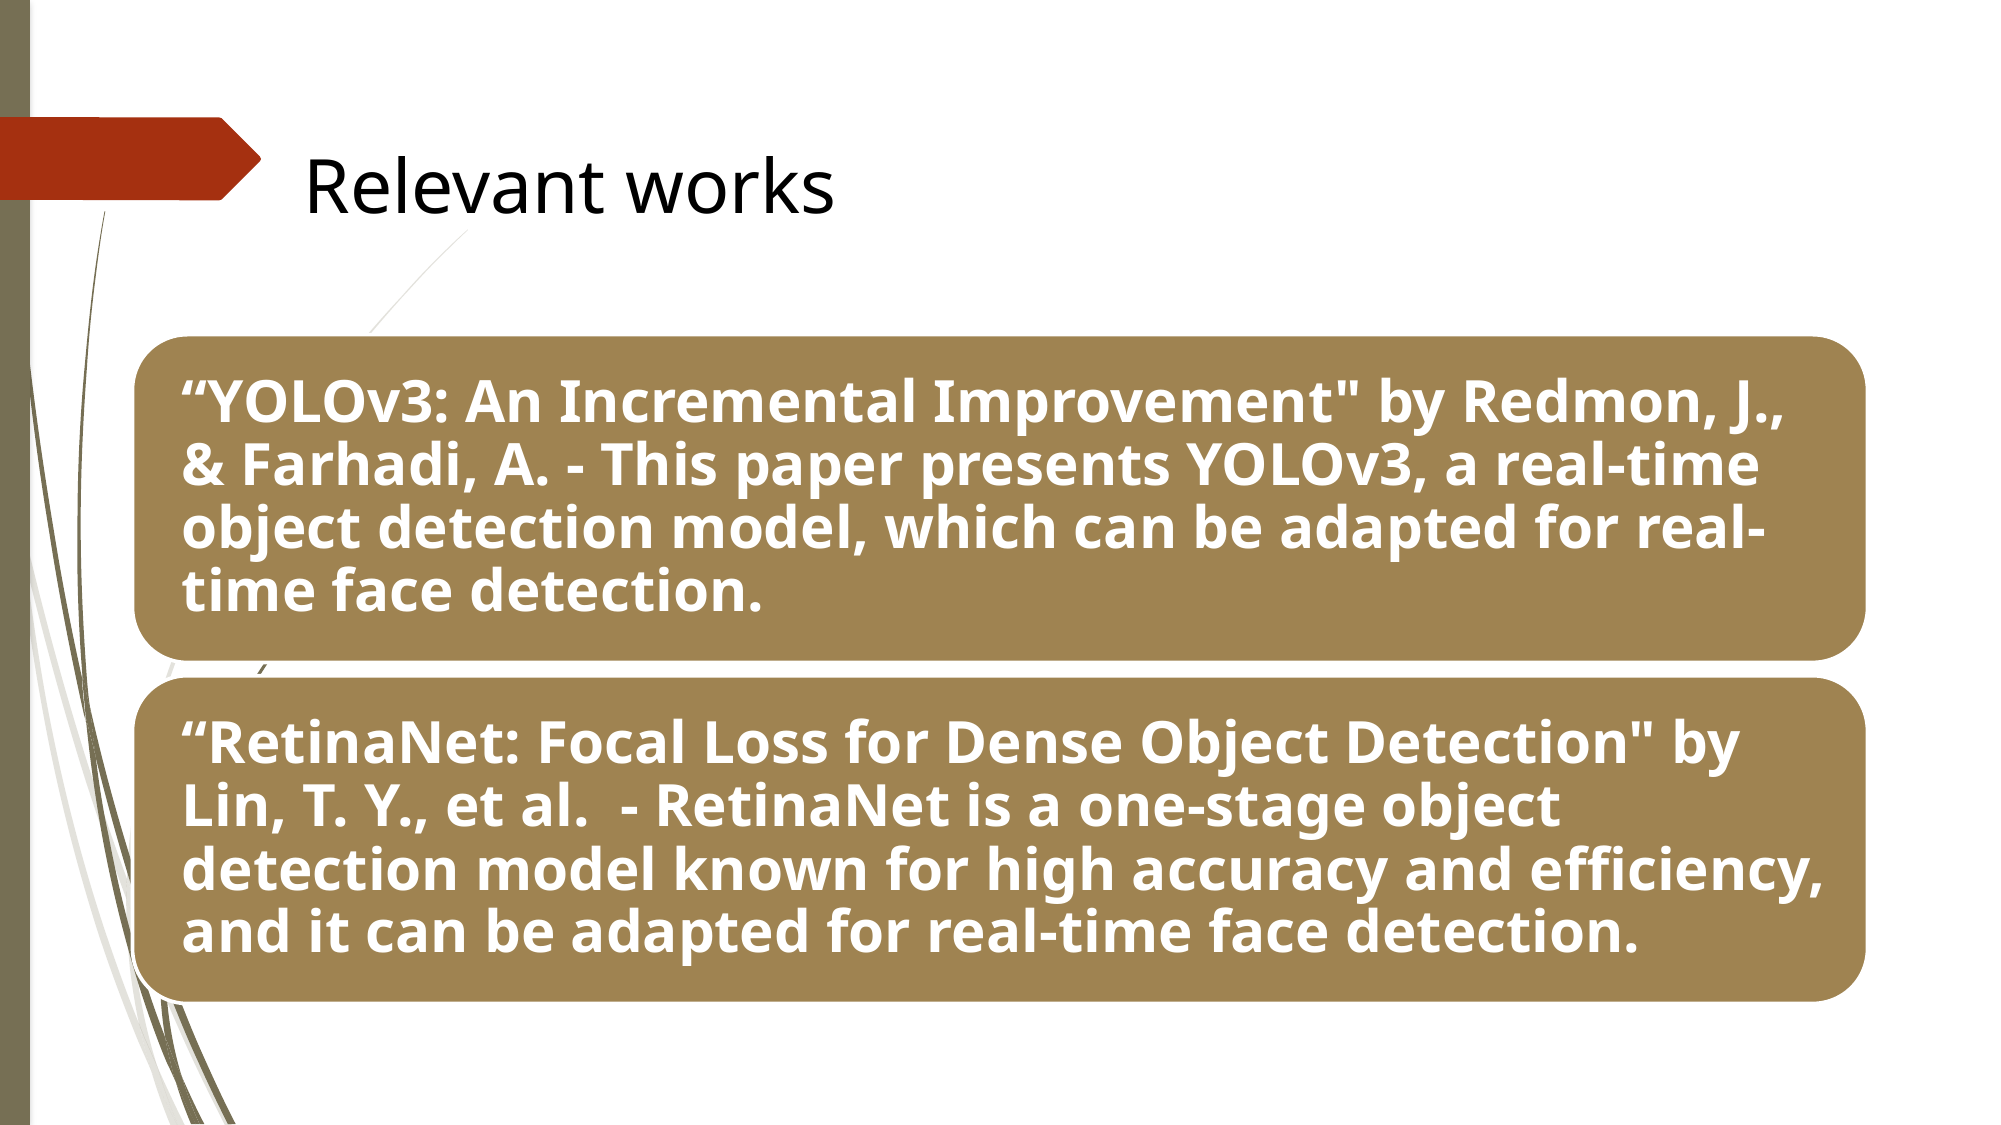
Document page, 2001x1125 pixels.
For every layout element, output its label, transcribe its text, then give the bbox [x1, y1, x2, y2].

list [132, 326, 1868, 1012]
title Relevant works [288, 131, 1712, 304]
